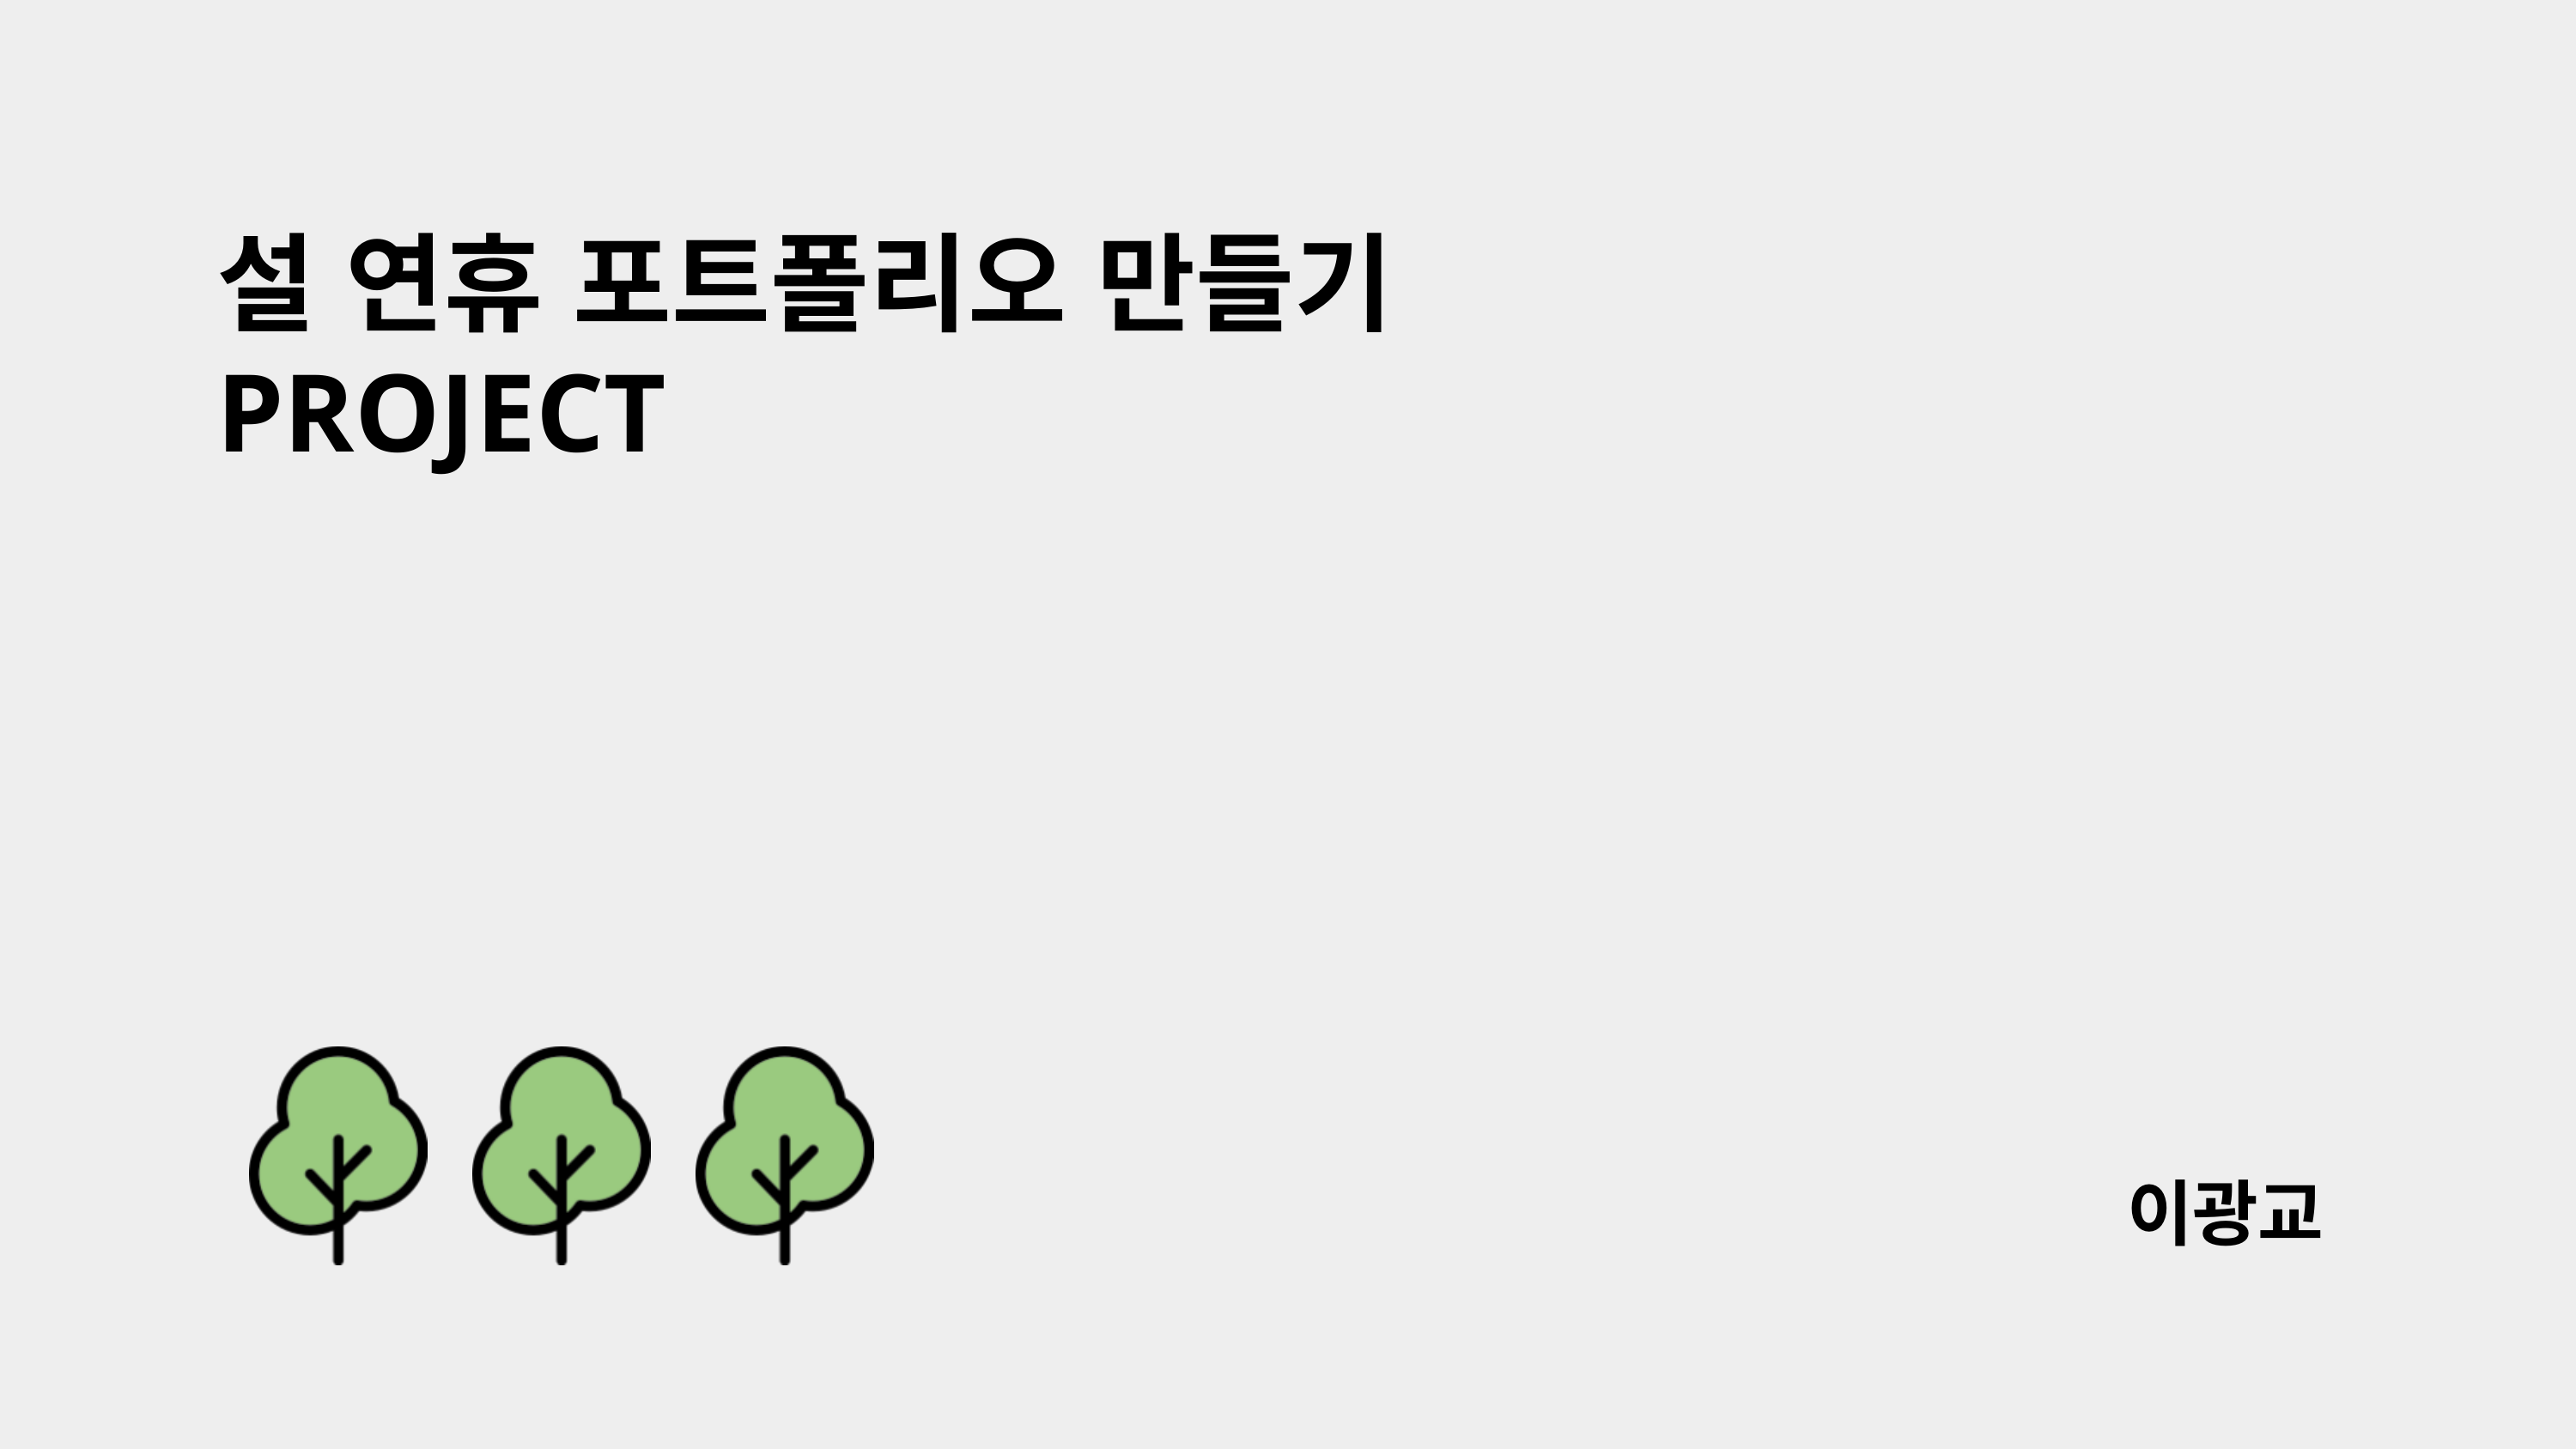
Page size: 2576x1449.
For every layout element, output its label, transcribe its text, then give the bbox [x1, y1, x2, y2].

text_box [472, 1046, 651, 1265]
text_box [249, 1046, 428, 1265]
text_box 이광교 [2114, 1162, 2501, 1261]
text_box 설 연휴 포트폴리오 만들기 PROJECT [204, 209, 1524, 480]
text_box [696, 1046, 874, 1265]
